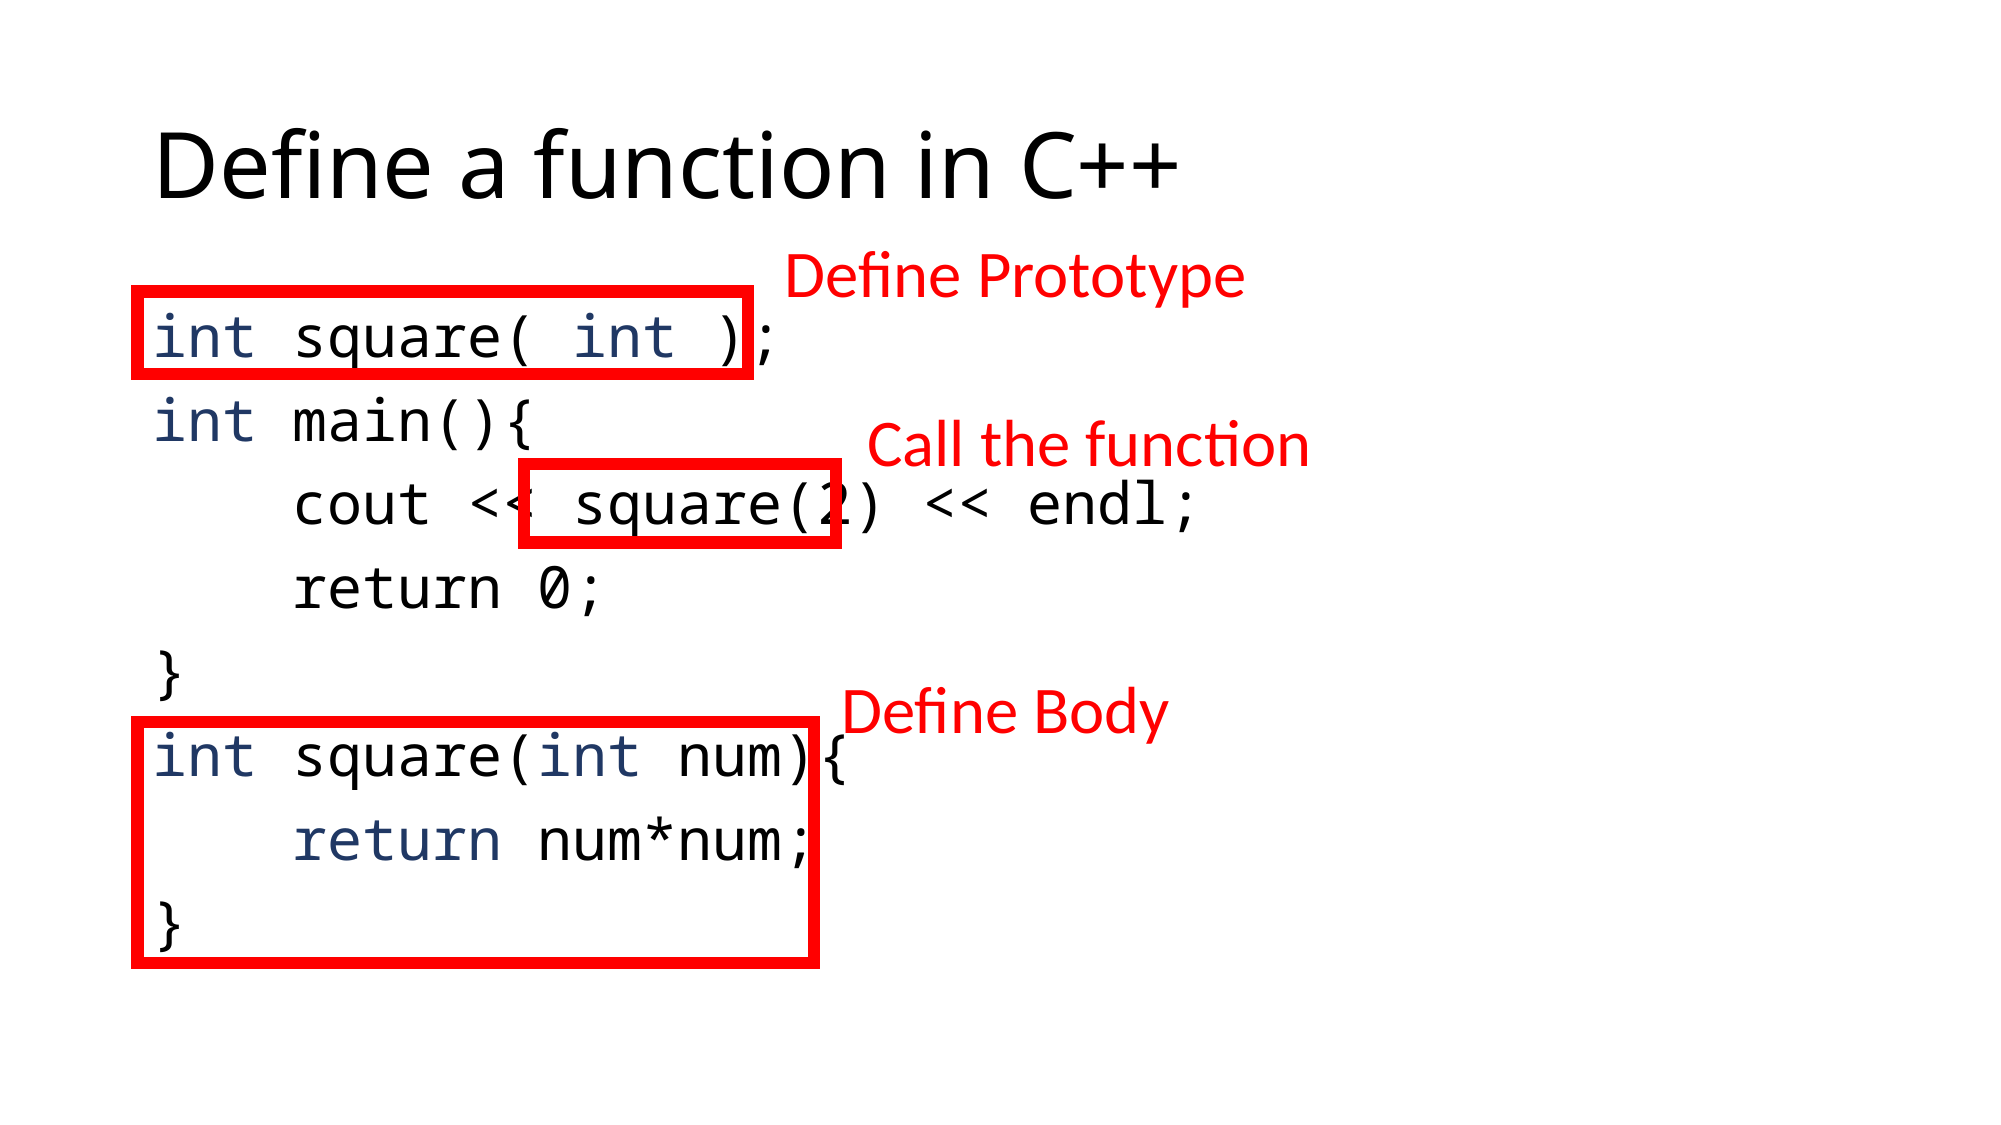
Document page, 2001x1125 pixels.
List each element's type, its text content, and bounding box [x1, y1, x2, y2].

text_box Define Body [826, 659, 1403, 754]
text_box Define Prototype [769, 223, 1346, 318]
text_box [523, 463, 837, 544]
title Define a function in C++ [137, 59, 1863, 278]
text_box Call the function [852, 392, 1429, 487]
text_box [136, 721, 815, 964]
list int square( int ); int main(){ cout << square(2) << endl; return 0; } int square(int num){ return num*num; } [137, 299, 1863, 1014]
text_box [136, 290, 749, 375]
